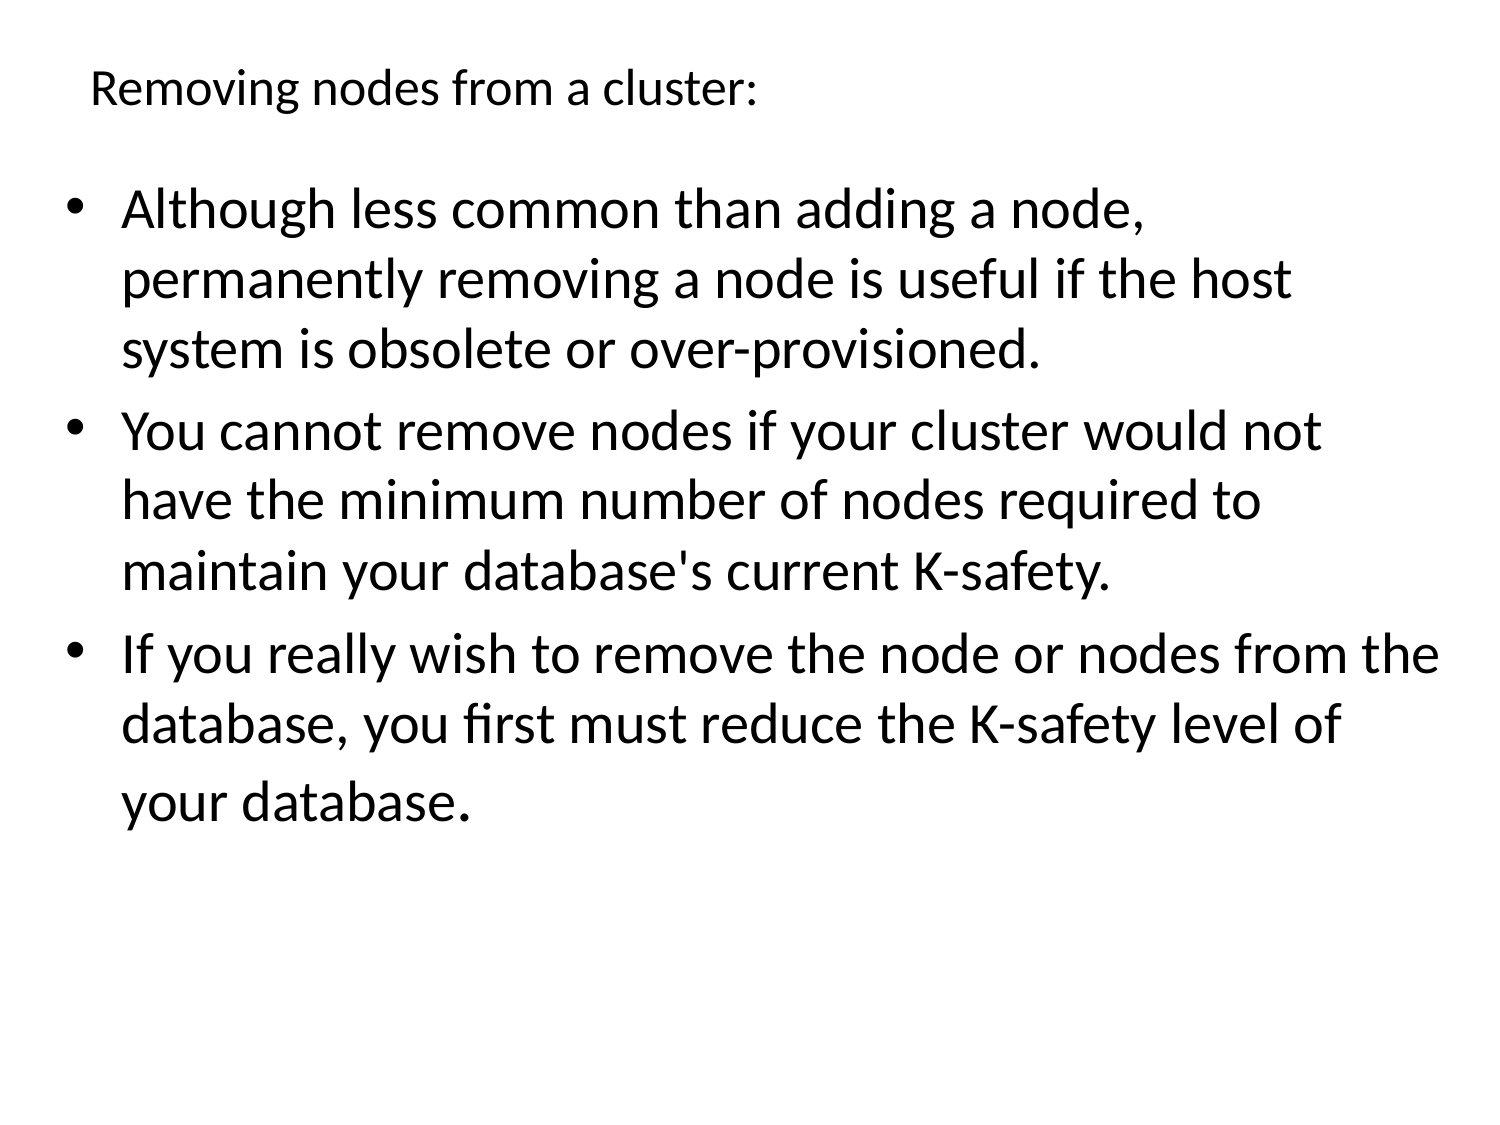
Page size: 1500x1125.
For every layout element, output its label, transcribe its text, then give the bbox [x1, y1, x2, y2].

title Removing nodes from a cluster: [75, 45, 1425, 162]
list Although less common than adding a node, permanently removing a node is useful if the host system is obsolete or over-provisioned. You cannot remove nodes if your cluster would not have the minimum number of nodes required to maintain your database's current K-safety. If you really wish to remove the node or nodes from the database, you first must reduce the K-safety level of your database. [50, 162, 1463, 1063]
